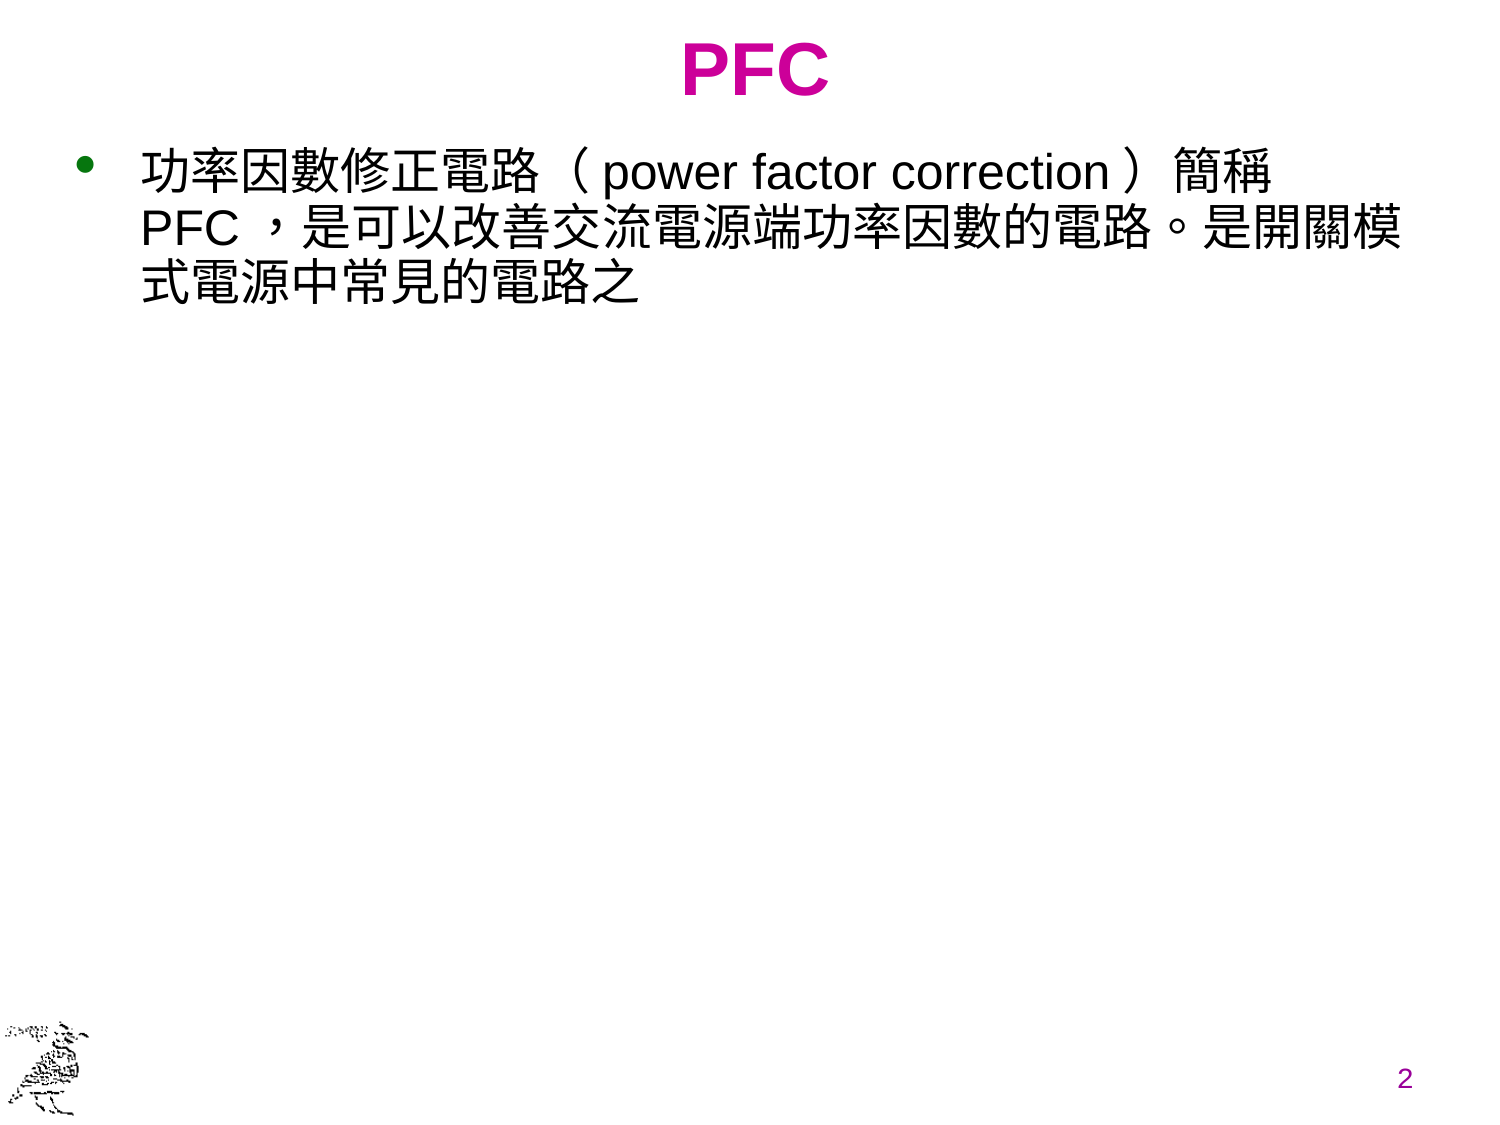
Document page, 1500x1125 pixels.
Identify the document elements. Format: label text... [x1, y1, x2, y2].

slide_number 2 [1160, 1056, 1430, 1125]
title PFC [62, 24, 1450, 119]
list 功率因數修正電路（power factor correction）簡稱PFC，是可以改善交流電源端功率因數的電路。是開關模式電源中常見的電路之 [61, 137, 1446, 1015]
